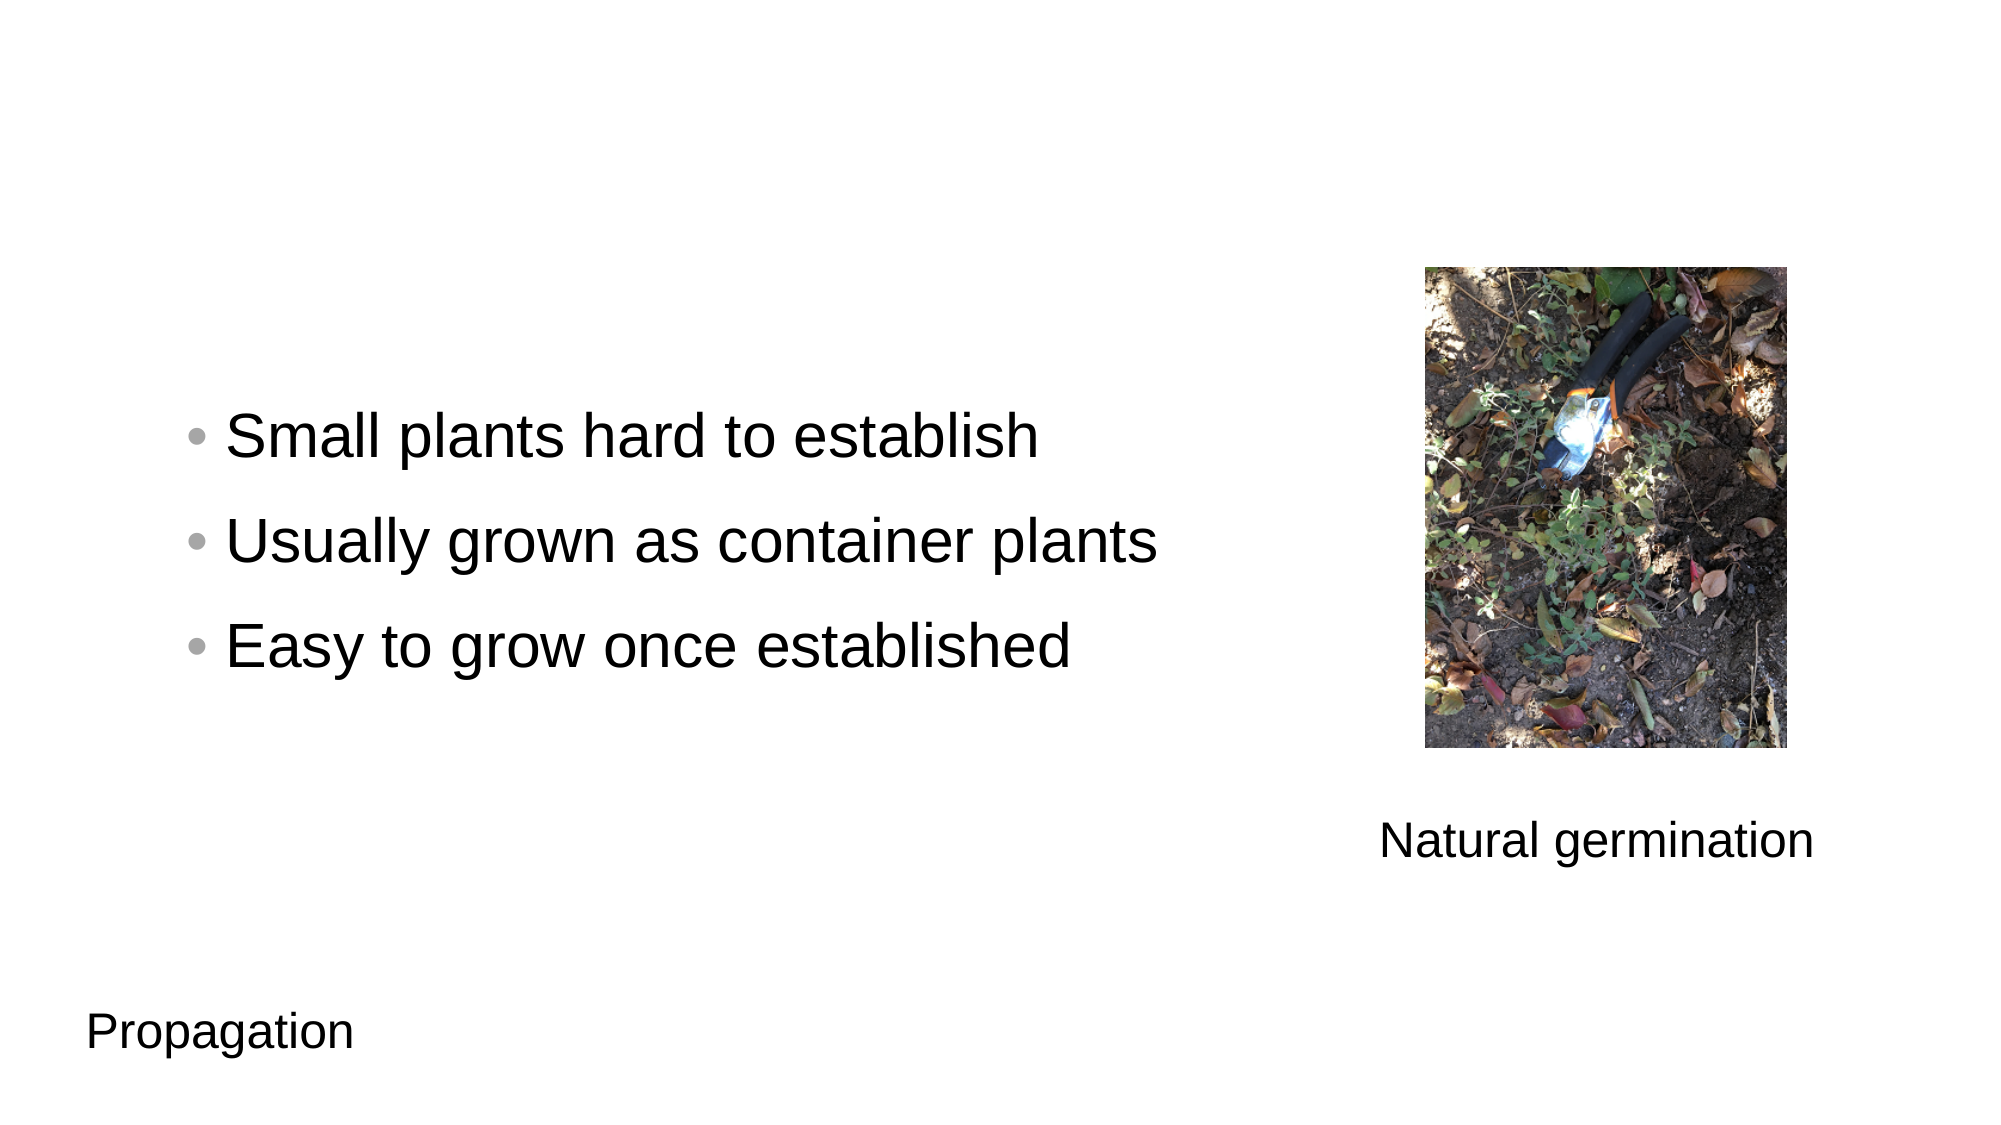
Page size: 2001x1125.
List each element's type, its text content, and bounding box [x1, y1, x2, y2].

text_box Natural germination [1364, 799, 1831, 875]
picture [1425, 267, 1787, 748]
text_box Propagation [70, 991, 511, 1067]
text_box • Small plants hard to establish • Usually grown as container plants • Easy to grow once established [171, 282, 1175, 942]
